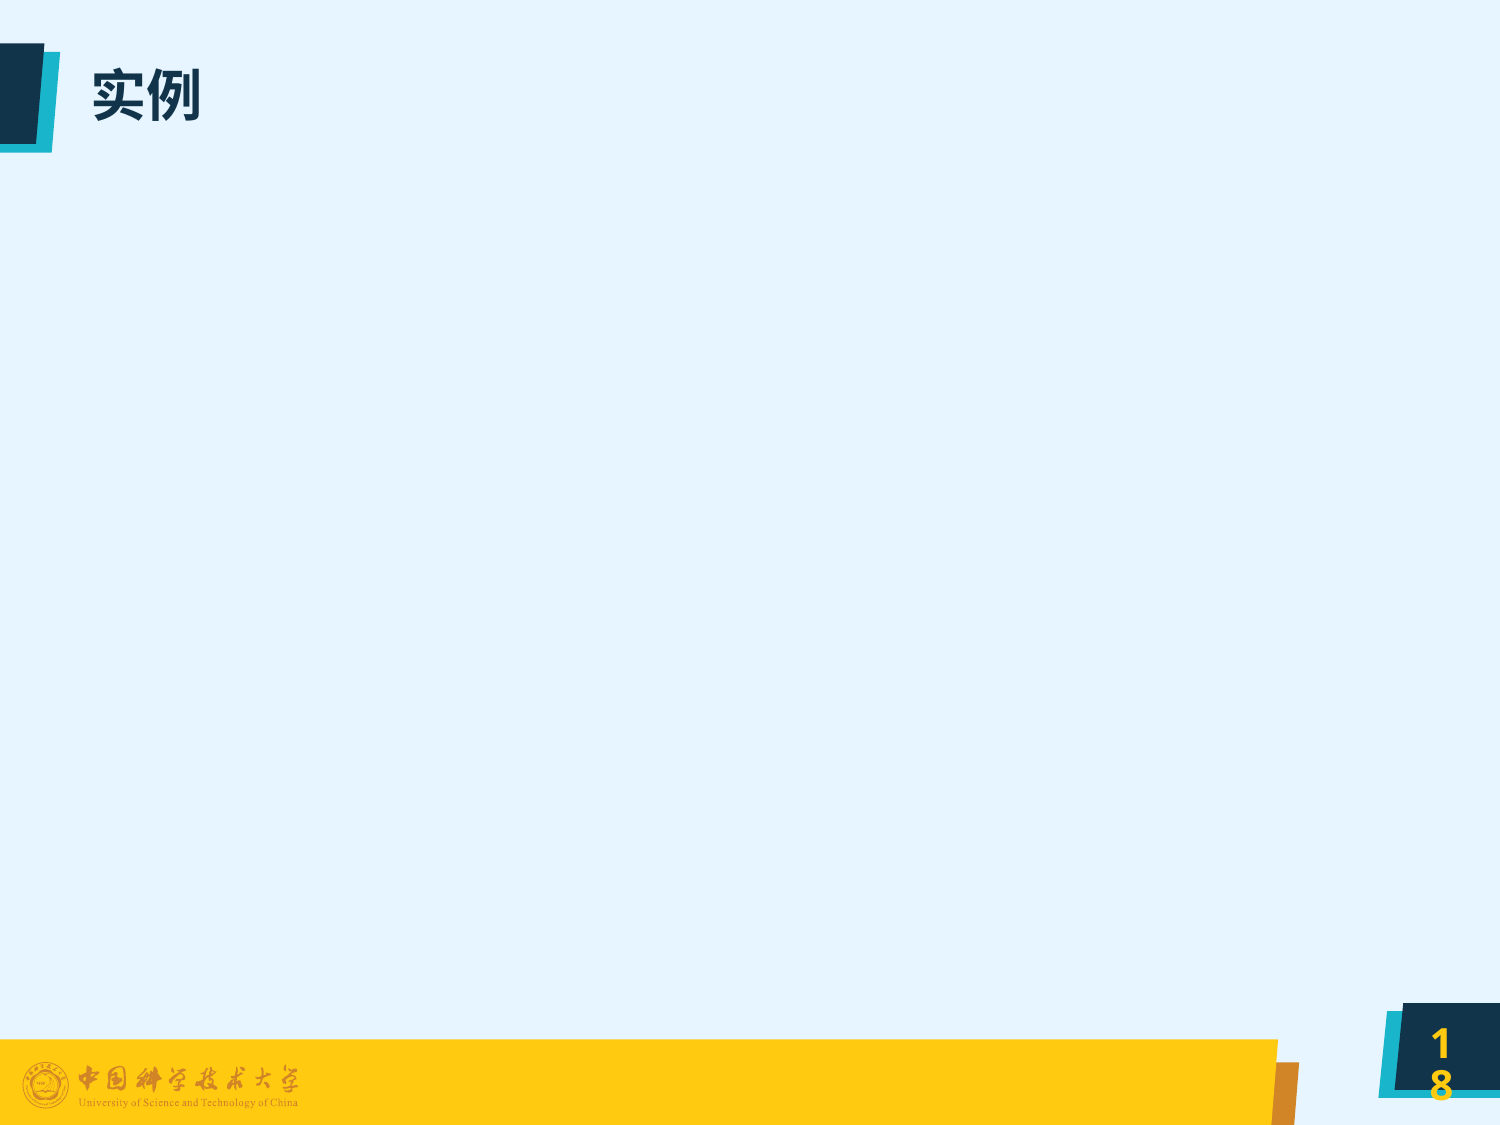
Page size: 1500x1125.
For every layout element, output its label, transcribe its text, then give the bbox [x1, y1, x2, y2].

slide_number 18 [1414, 1007, 1491, 1084]
title 实例 [75, 43, 1397, 153]
